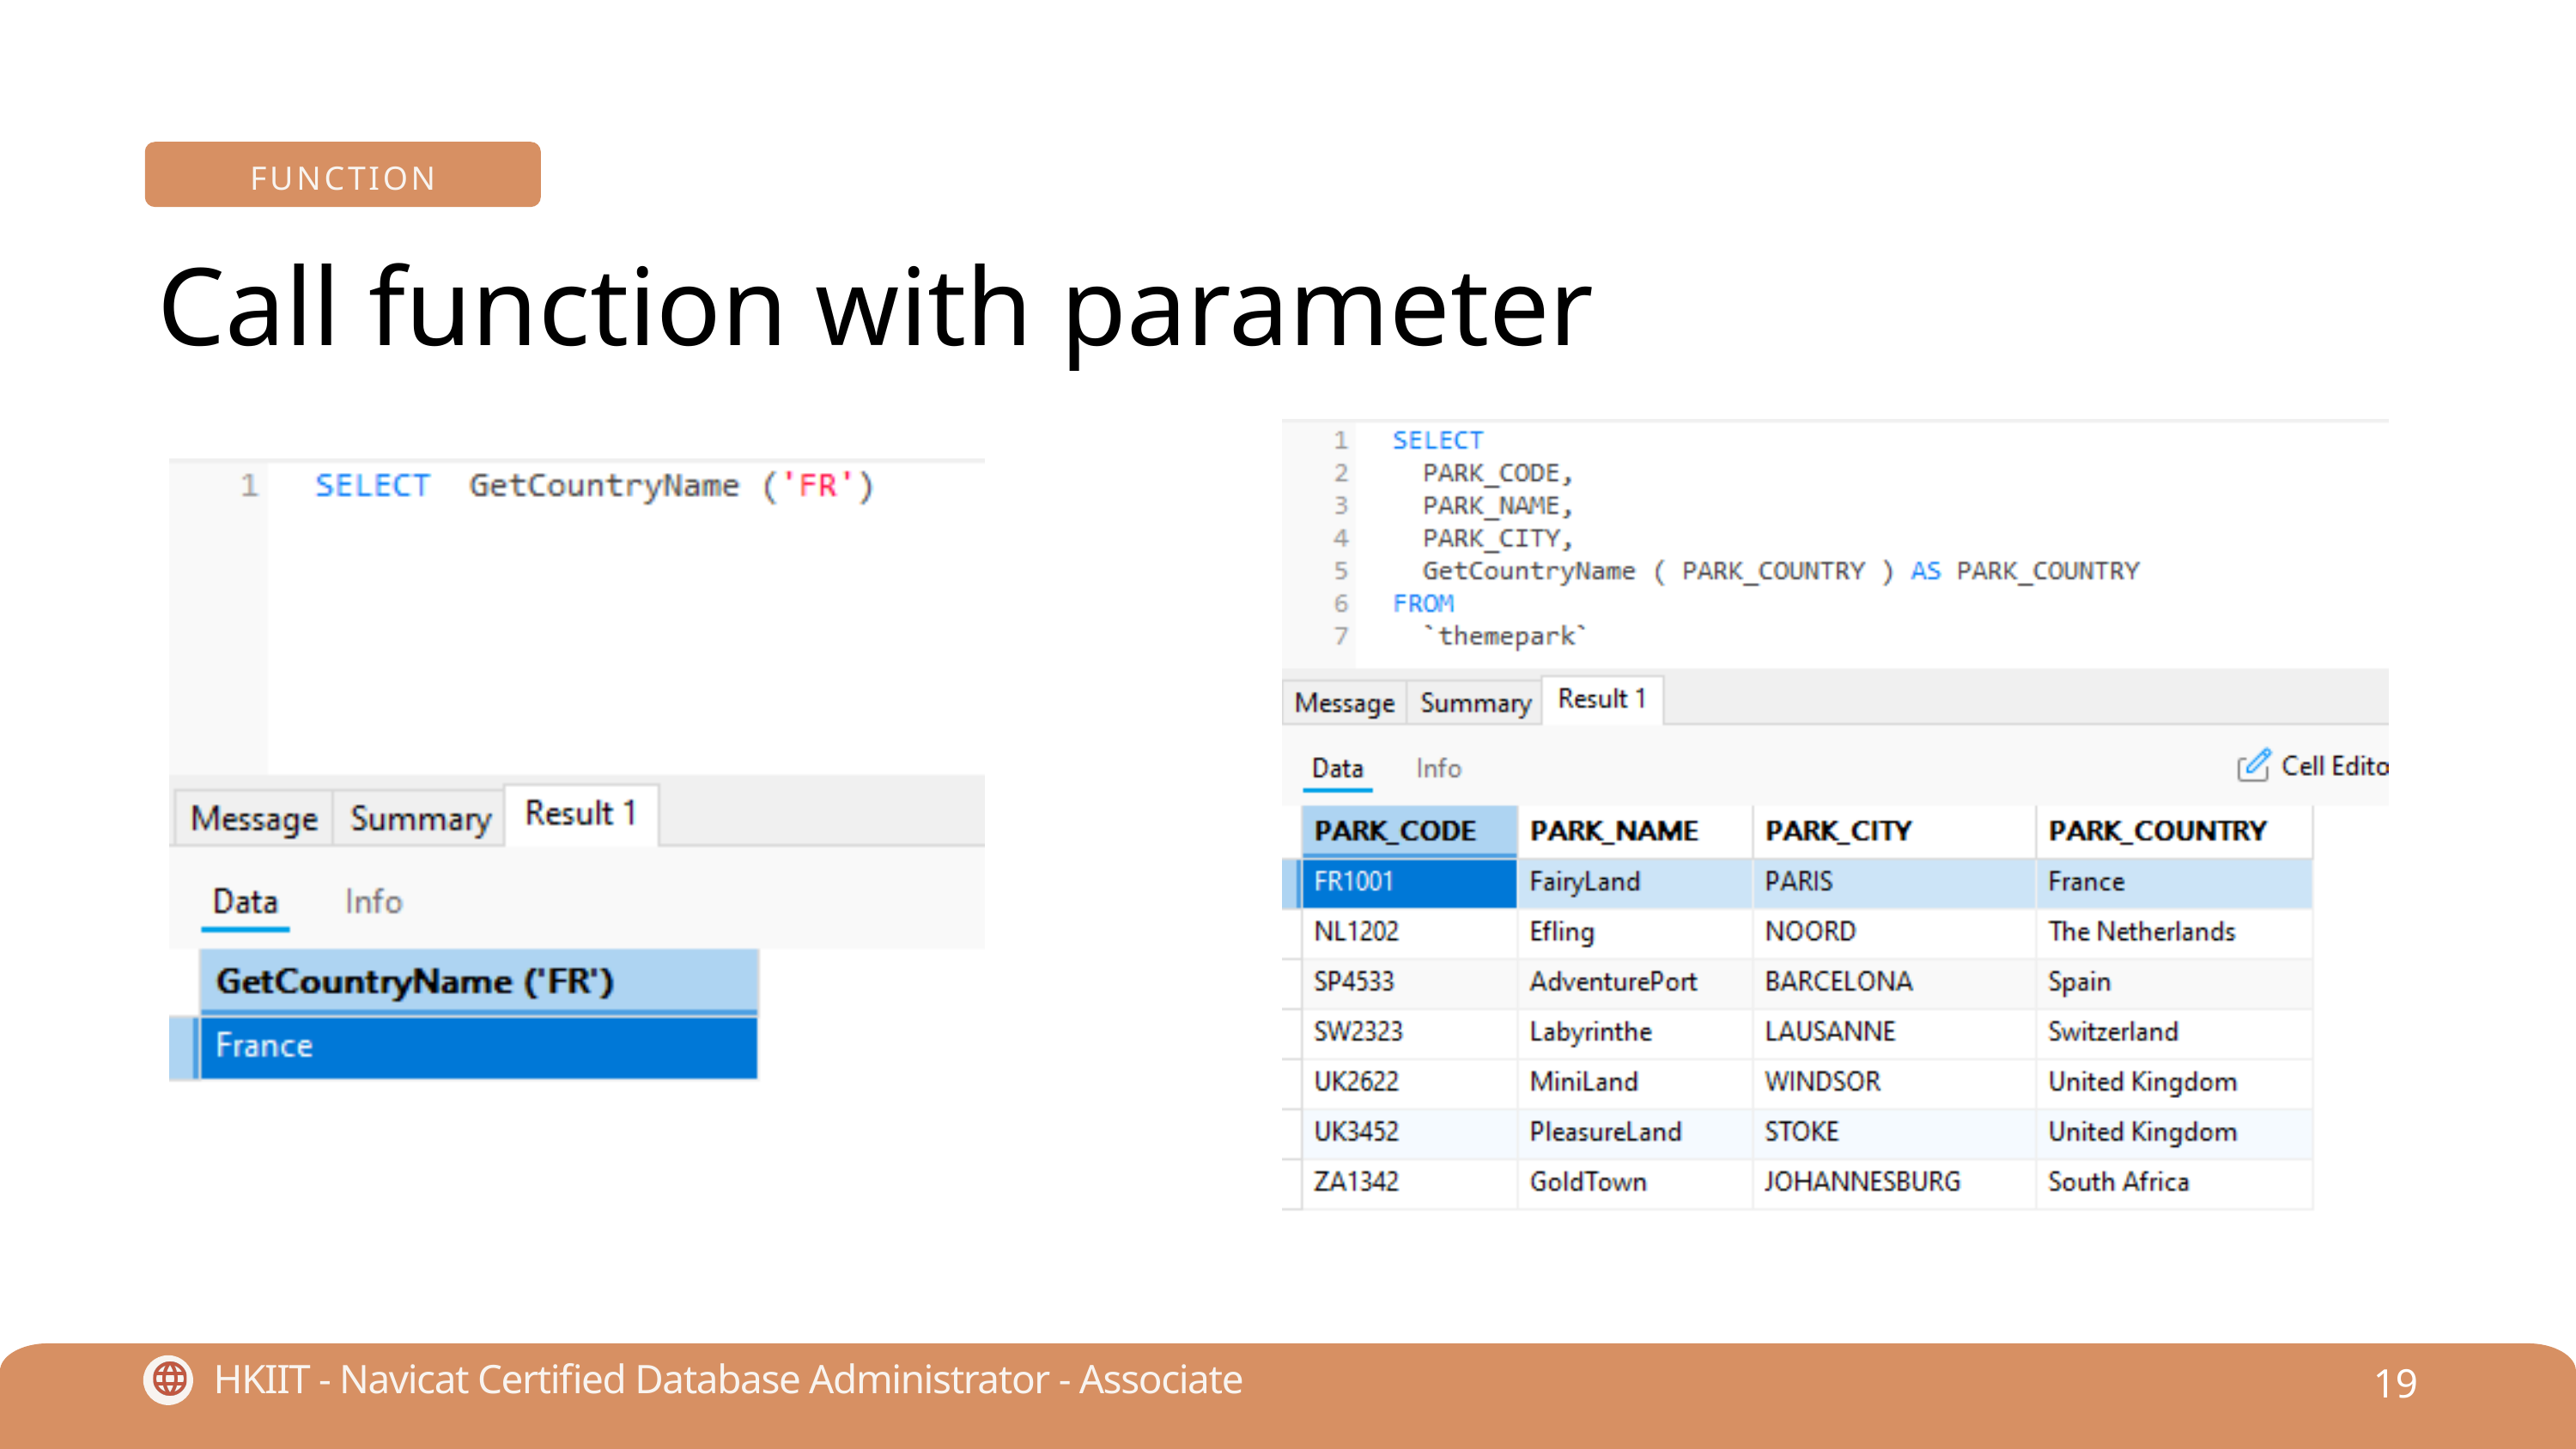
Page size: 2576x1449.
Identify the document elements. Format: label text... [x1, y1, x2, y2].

text_box Call function with parameter [144, 231, 2432, 373]
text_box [143, 1355, 194, 1406]
picture [1282, 418, 2389, 1221]
picture [169, 458, 985, 1122]
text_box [0, 1343, 2576, 1449]
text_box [144, 141, 542, 208]
